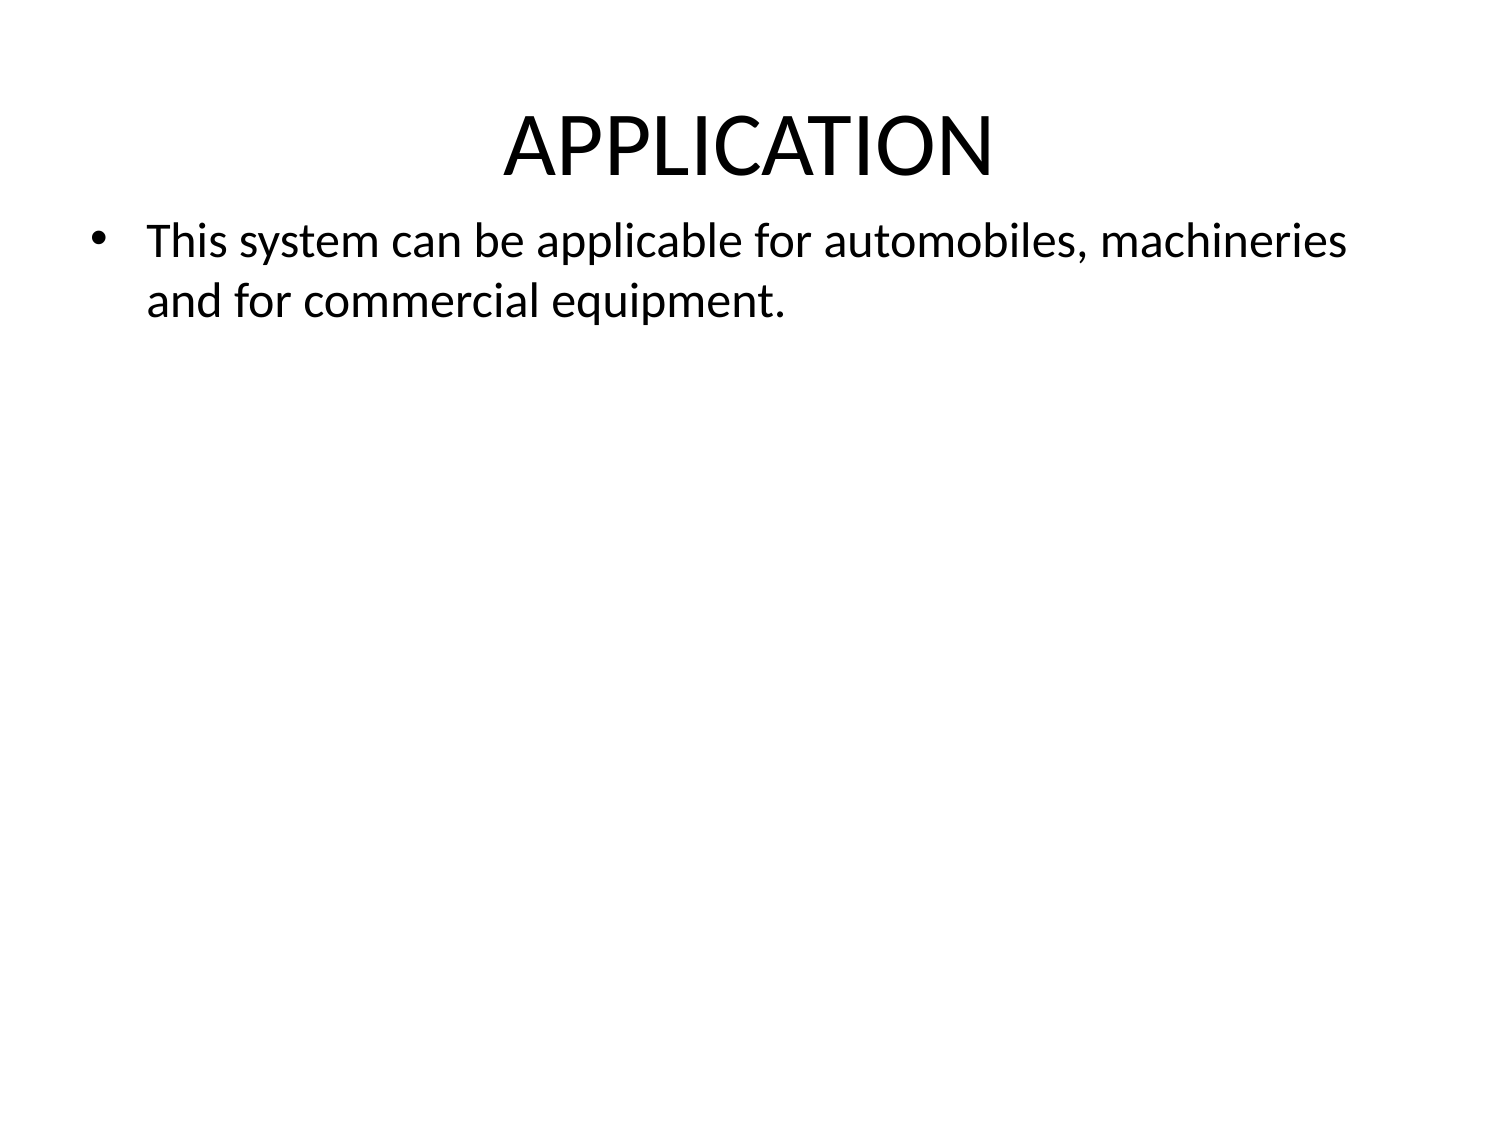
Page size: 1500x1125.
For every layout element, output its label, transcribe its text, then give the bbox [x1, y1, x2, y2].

title APPLICATION [75, 45, 1425, 200]
list This system can be applicable for automobiles, machineries and for commercial equipment. [75, 200, 1425, 1005]
